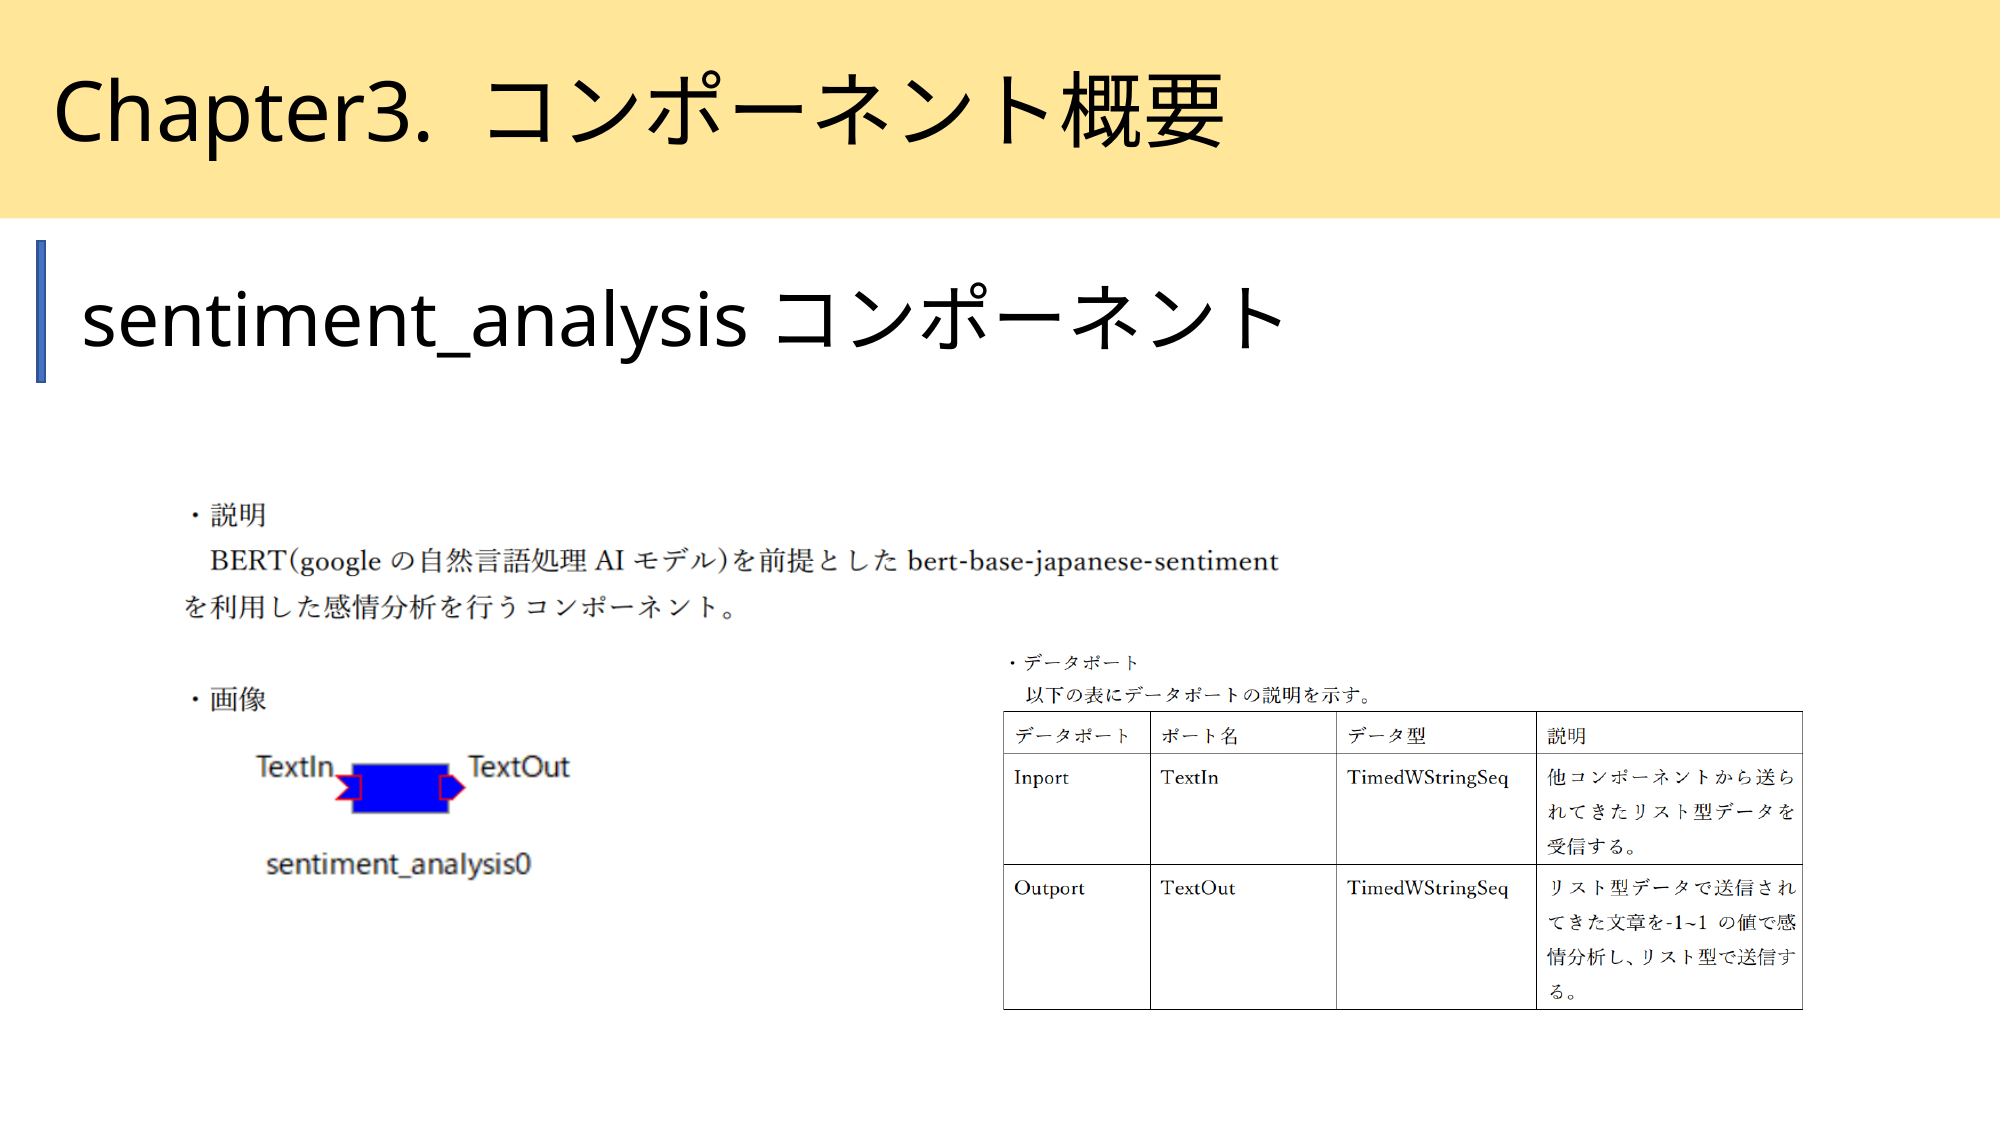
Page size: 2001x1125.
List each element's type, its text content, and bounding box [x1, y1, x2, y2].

text_box Chapter3. コンポーネント概要 [37, 51, 1458, 166]
text_box [0, 0, 2000, 219]
picture [0, 496, 1929, 1042]
text_box sentiment_analysisコンポーネント [66, 264, 1318, 369]
text_box [36, 240, 46, 383]
